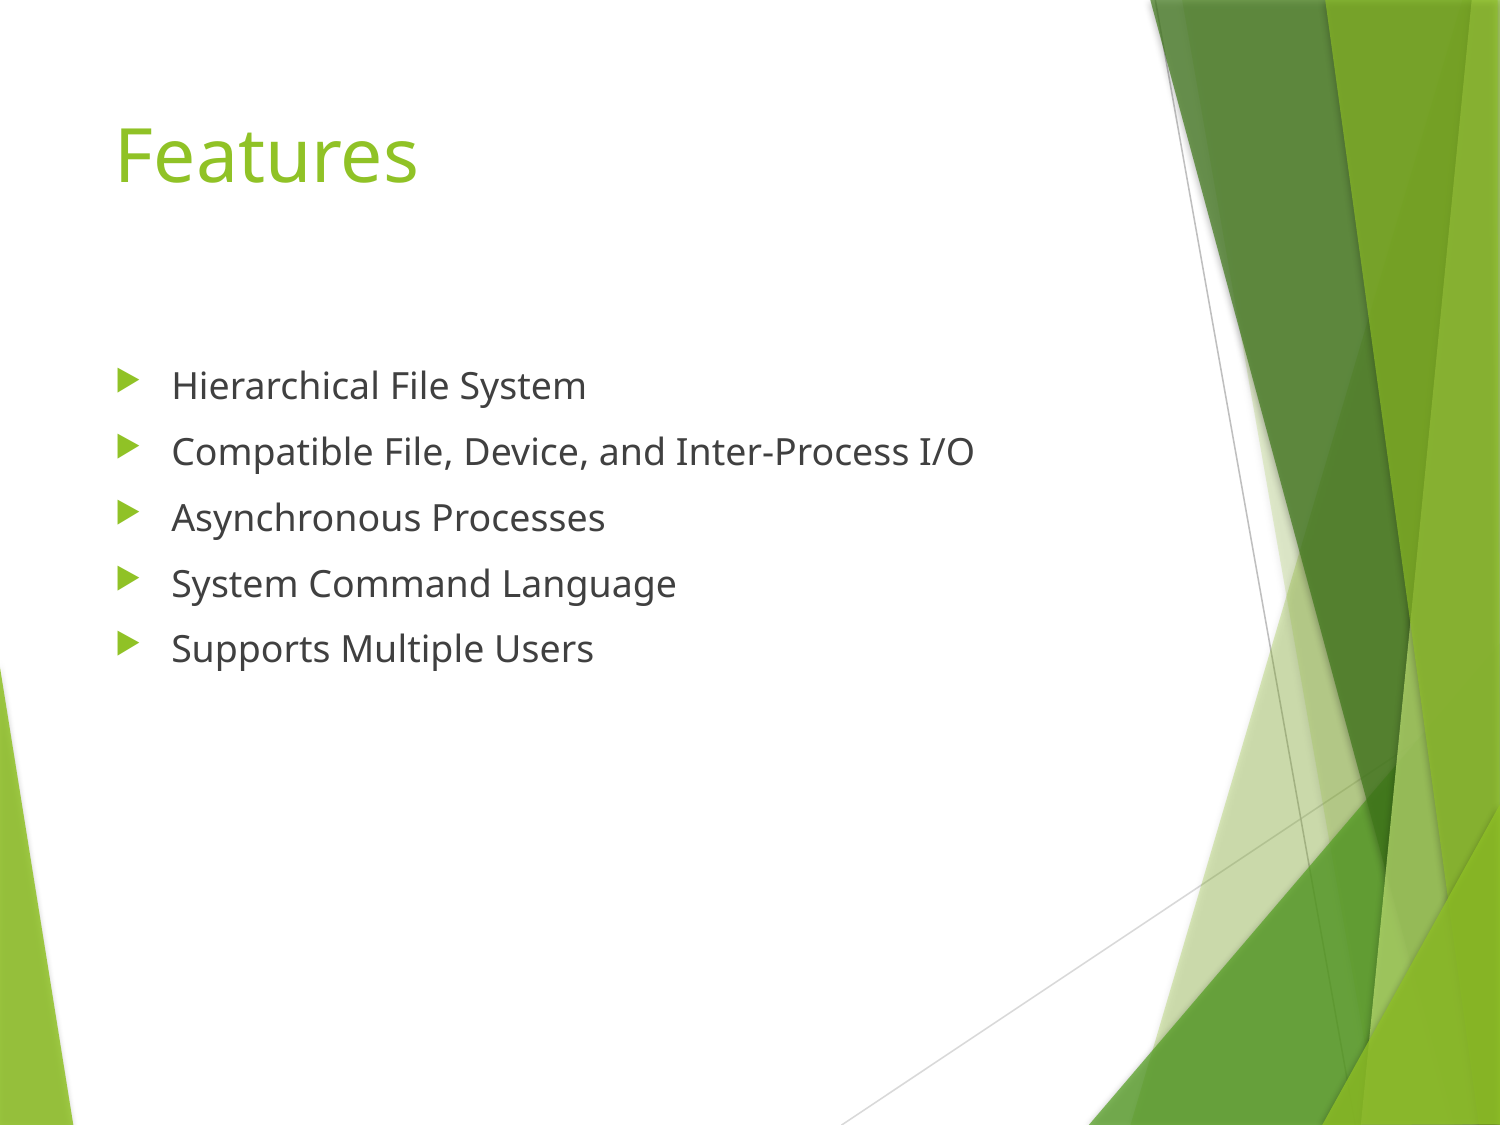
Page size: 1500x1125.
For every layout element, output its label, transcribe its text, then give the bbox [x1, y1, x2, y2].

title Features [99, 99, 1142, 317]
list Hierarchical File System Compatible File, Device, and Inter-Process I/O Asynchronous Processes System Command Language Supports Multiple Users [99, 354, 1142, 992]
